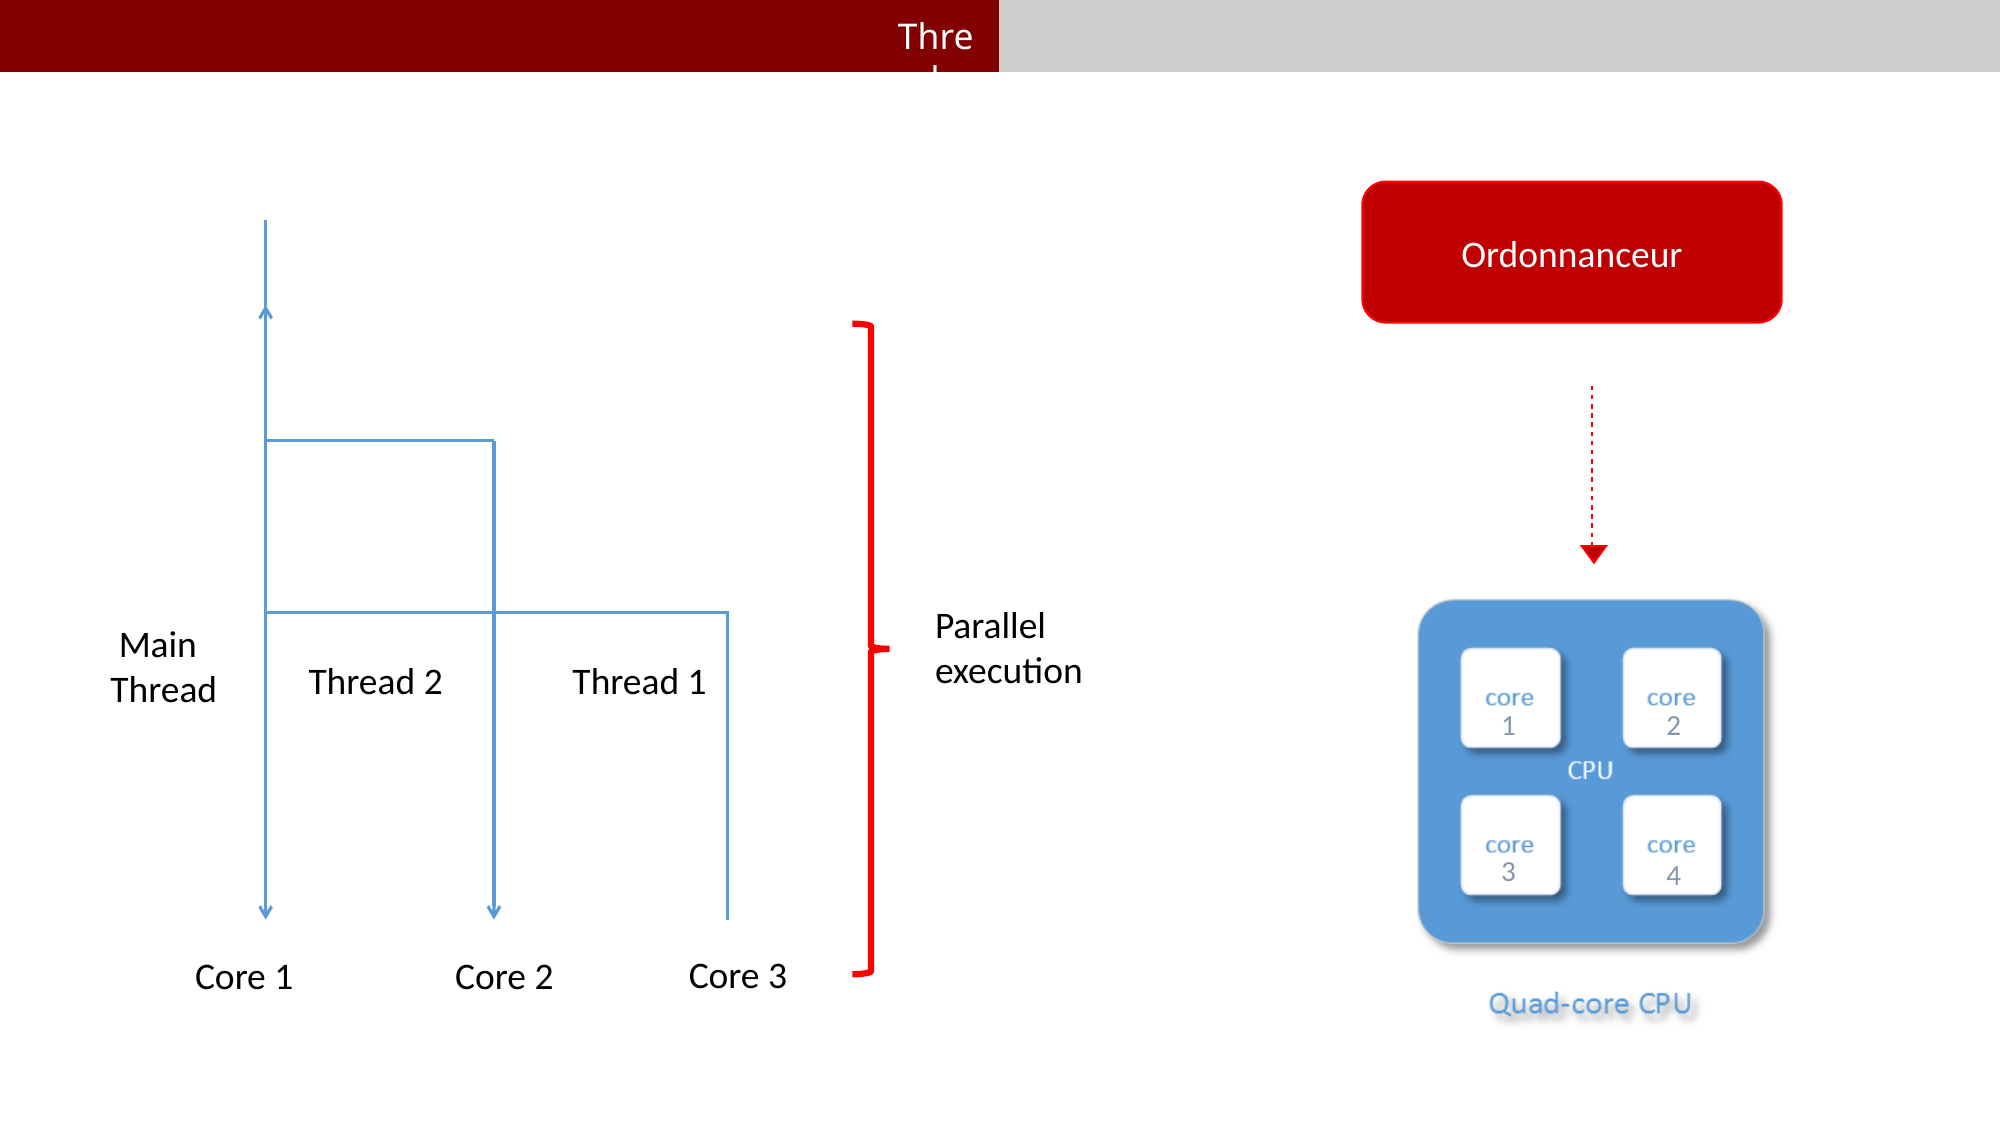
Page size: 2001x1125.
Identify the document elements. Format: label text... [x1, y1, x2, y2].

text_box Main Thread [86, 612, 183, 718]
picture [1404, 591, 1784, 1030]
text_box Core 3 [673, 943, 906, 1004]
text_box [0, 0, 999, 72]
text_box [188, 381, 804, 844]
text_box Parallel execution [920, 593, 1242, 699]
text_box Ordonnanceur [1362, 181, 1782, 323]
text_box Core 1 [179, 944, 413, 1005]
text_box [999, 0, 2000, 72]
text_box [852, 323, 890, 975]
text_box Core 2 [440, 944, 673, 1005]
text_box [1581, 546, 1606, 563]
text_box Threads [882, 6, 1000, 107]
